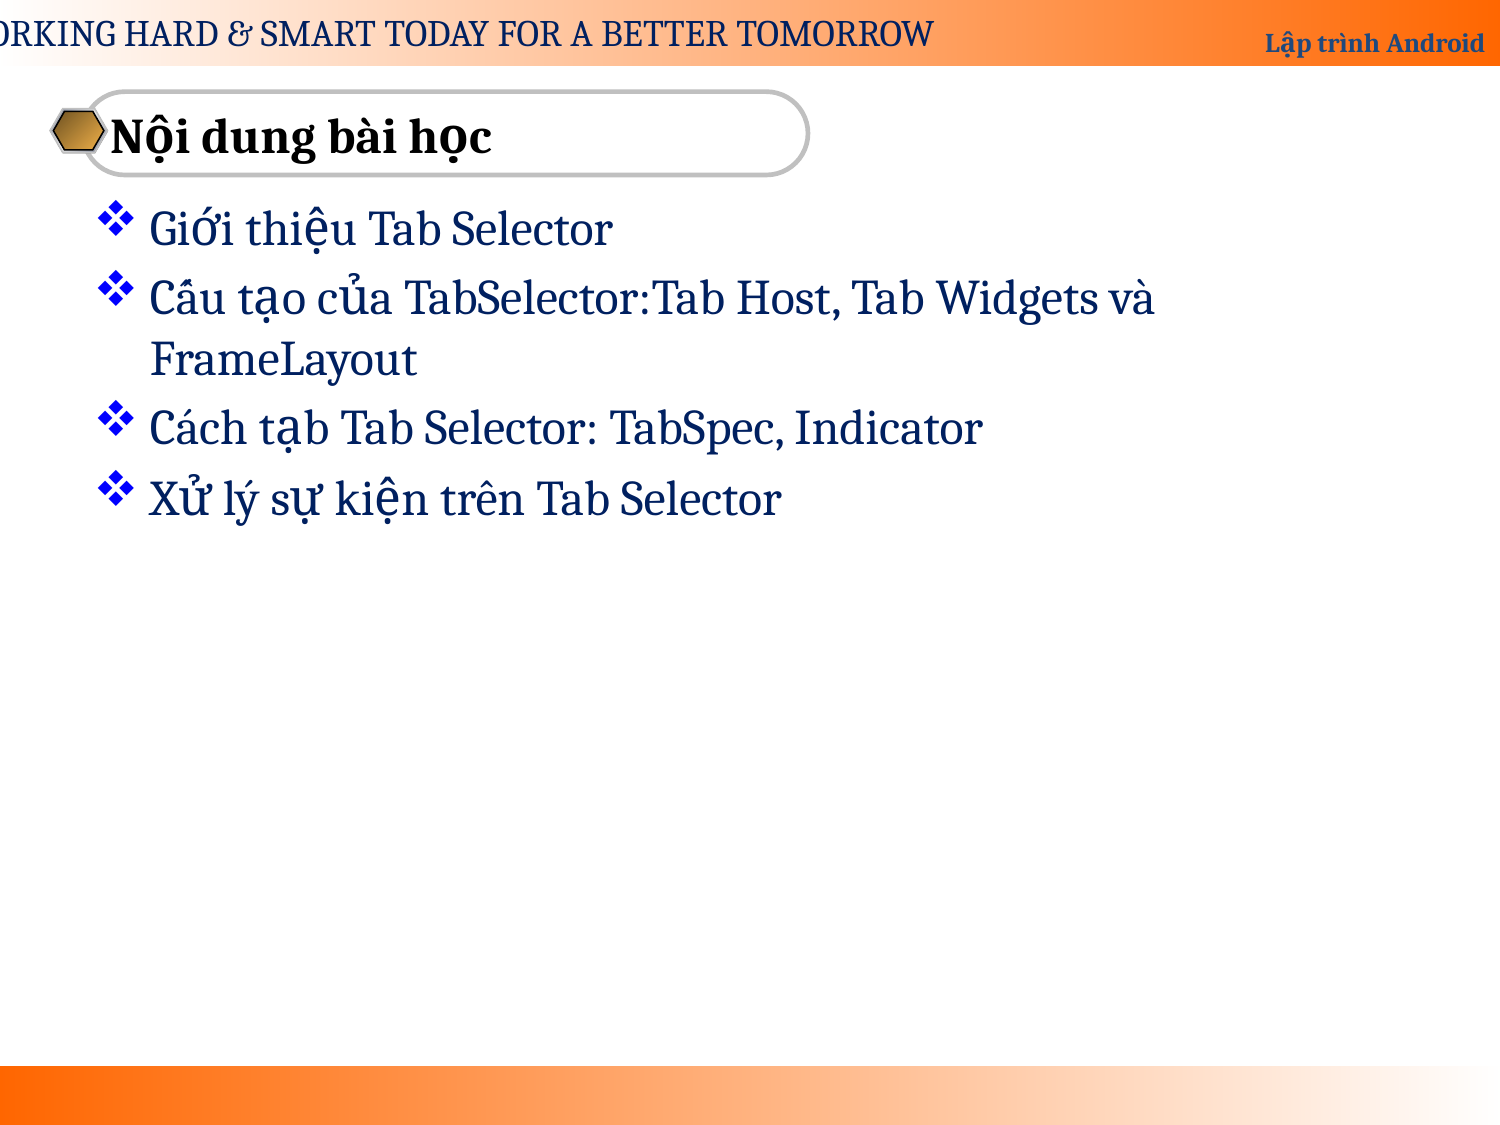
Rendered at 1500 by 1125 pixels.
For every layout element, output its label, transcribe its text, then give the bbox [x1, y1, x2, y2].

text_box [49, 91, 809, 176]
text_box Giới thiệu Tab Selector Cấu tạo của TabSelector:Tab Host, Tab Widgets và FrameLayout Cách tạb Tab Selector: TabSpec, Indicator Xử lý sự kiện trên Tab Selector [78, 187, 1429, 838]
